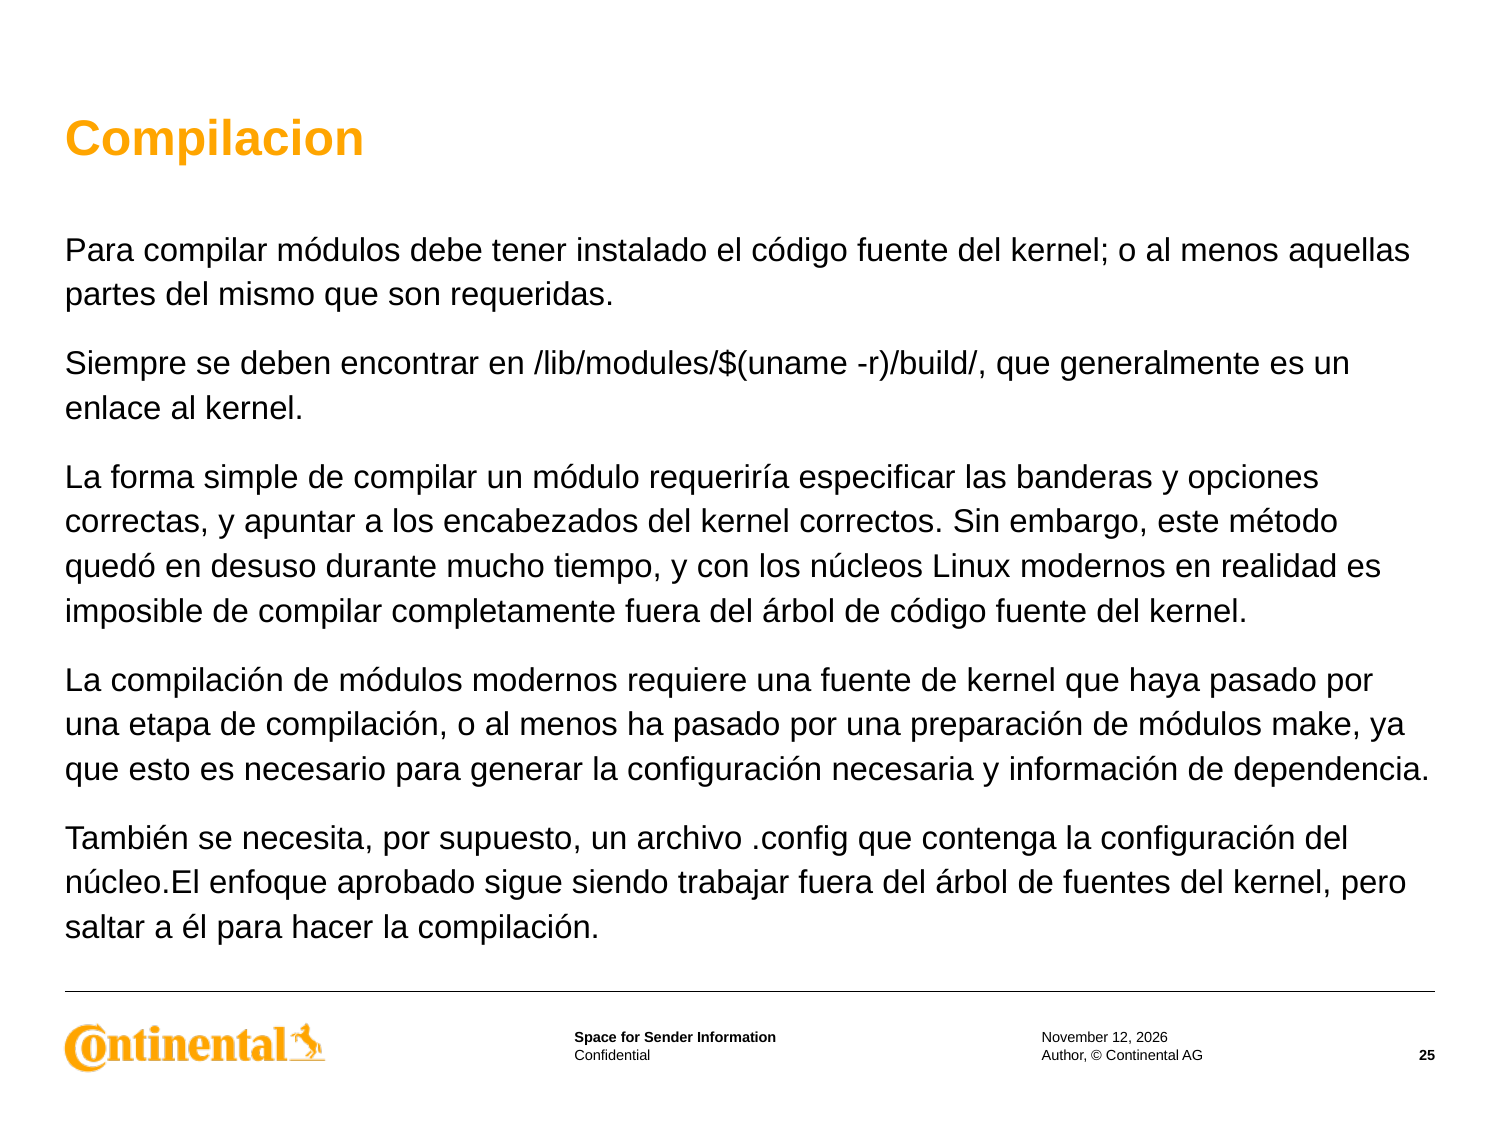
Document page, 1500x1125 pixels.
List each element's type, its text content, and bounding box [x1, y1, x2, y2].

slide_number 25 [1376, 1045, 1436, 1071]
title Compilacion [64, 48, 1436, 167]
list Para compilar módulos debe tener instalado el código fuente del kernel; o al menos aquellas partes del mismo que son requeridas. Siempre se deben encontrar en /lib/modules/$(uname -r)/build/, que generalmente es un enlace al kernel. La forma simple de compilar un módulo requeriría especificar las banderas y opciones correctas, y apuntar a los encabezados del kernel correctos. Sin embargo, este método quedó en desuso durante mucho tiempo, y con los núcleos Linux modernos en realidad es imposible de compilar completamente fuera del árbol de código fuente del kernel. La compilación de módulos modernos requiere una fuente de kernel que haya pasado por una etapa de compilación, o al menos ha pasado por una preparación de módulos make, ya que esto es necesario para generar la configuración necesaria y información de dependencia. También se necesita, por supuesto, un archivo .config que contenga la configuración del núcleo.El enfoque aprobado sigue siendo trabajar fuera del árbol de fuentes del kernel, pero saltar a él para hacer la compilación. [64, 220, 1436, 965]
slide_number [1041, 1021, 1371, 1045]
footer Author, © Continental AG [1041, 1045, 1371, 1071]
